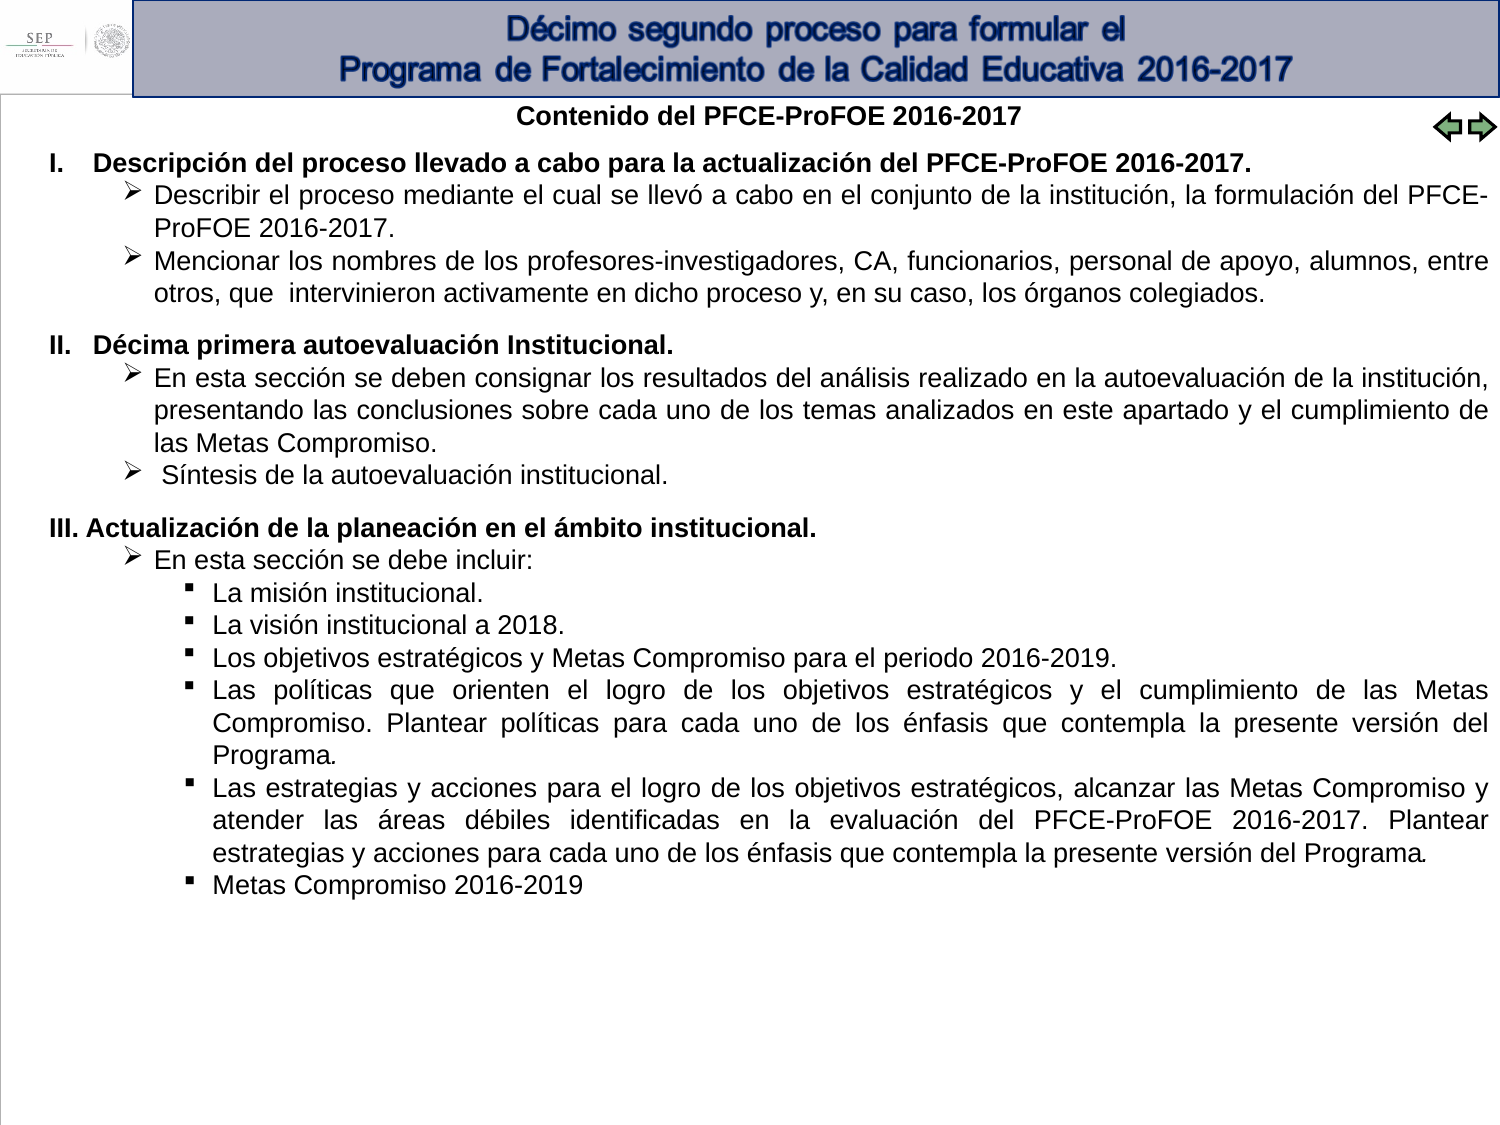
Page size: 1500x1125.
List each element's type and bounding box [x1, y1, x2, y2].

picture [0, 0, 1500, 99]
text_box [0, 94, 1500, 1125]
